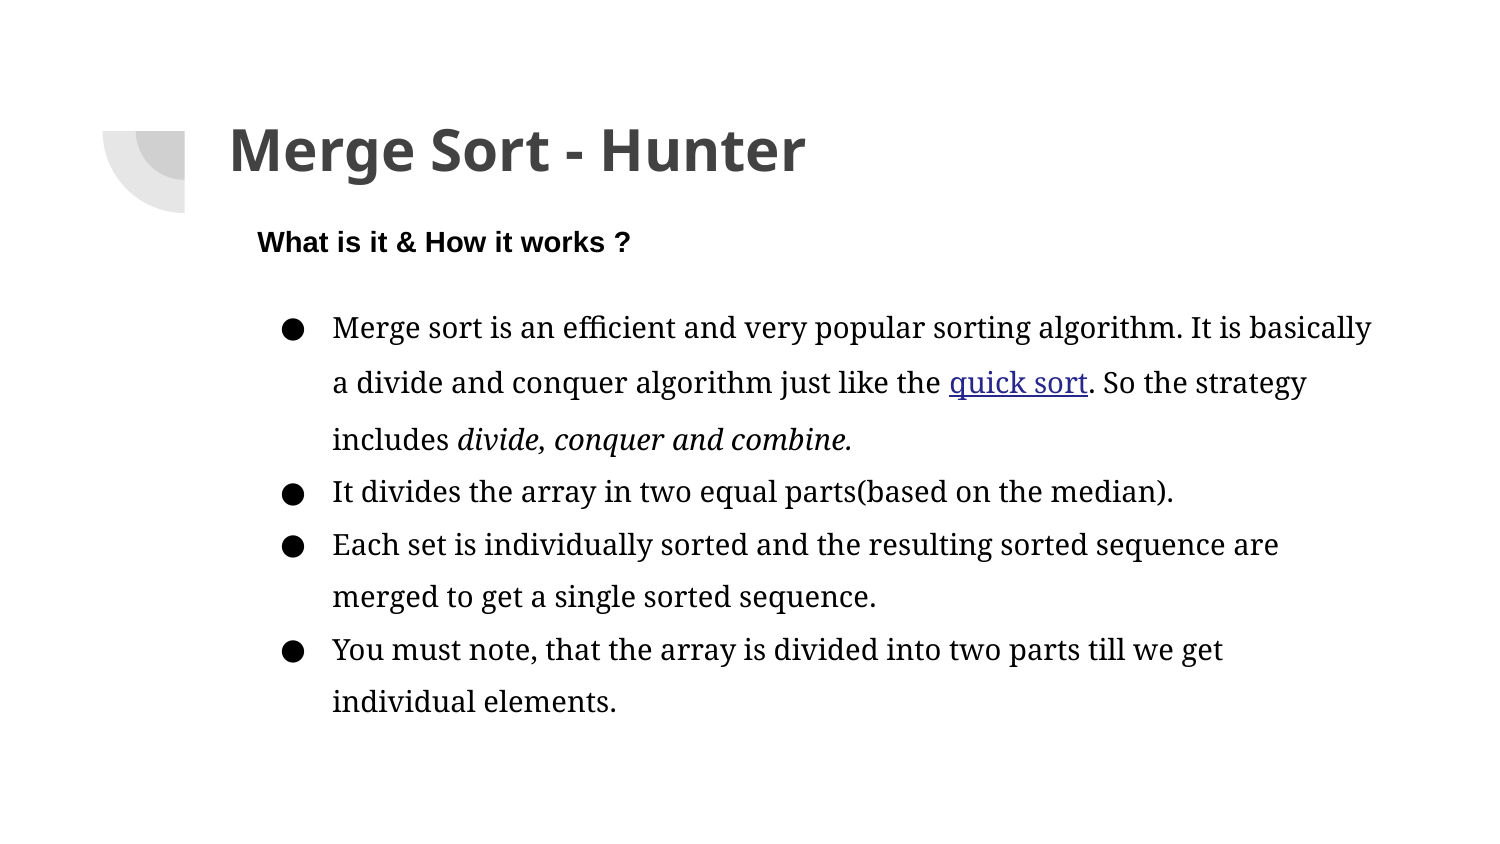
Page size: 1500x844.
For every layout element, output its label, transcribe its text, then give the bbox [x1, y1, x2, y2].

list What is it & How it works ? Merge sort is an efficient and very popular sorting algorithm. It is basically a divide and conquer algorithm just like the quick sort. So the strategy includes divide, conquer and combine. It divides the array in two equal parts(based on the median). Each set is individually sorted and the resulting sorted sequence are merged to get a single sorted sequence. You must note, that the array is divided into two parts till we get individual elements. [242, 203, 1396, 719]
title Merge Sort - Hunter [213, 98, 1368, 263]
